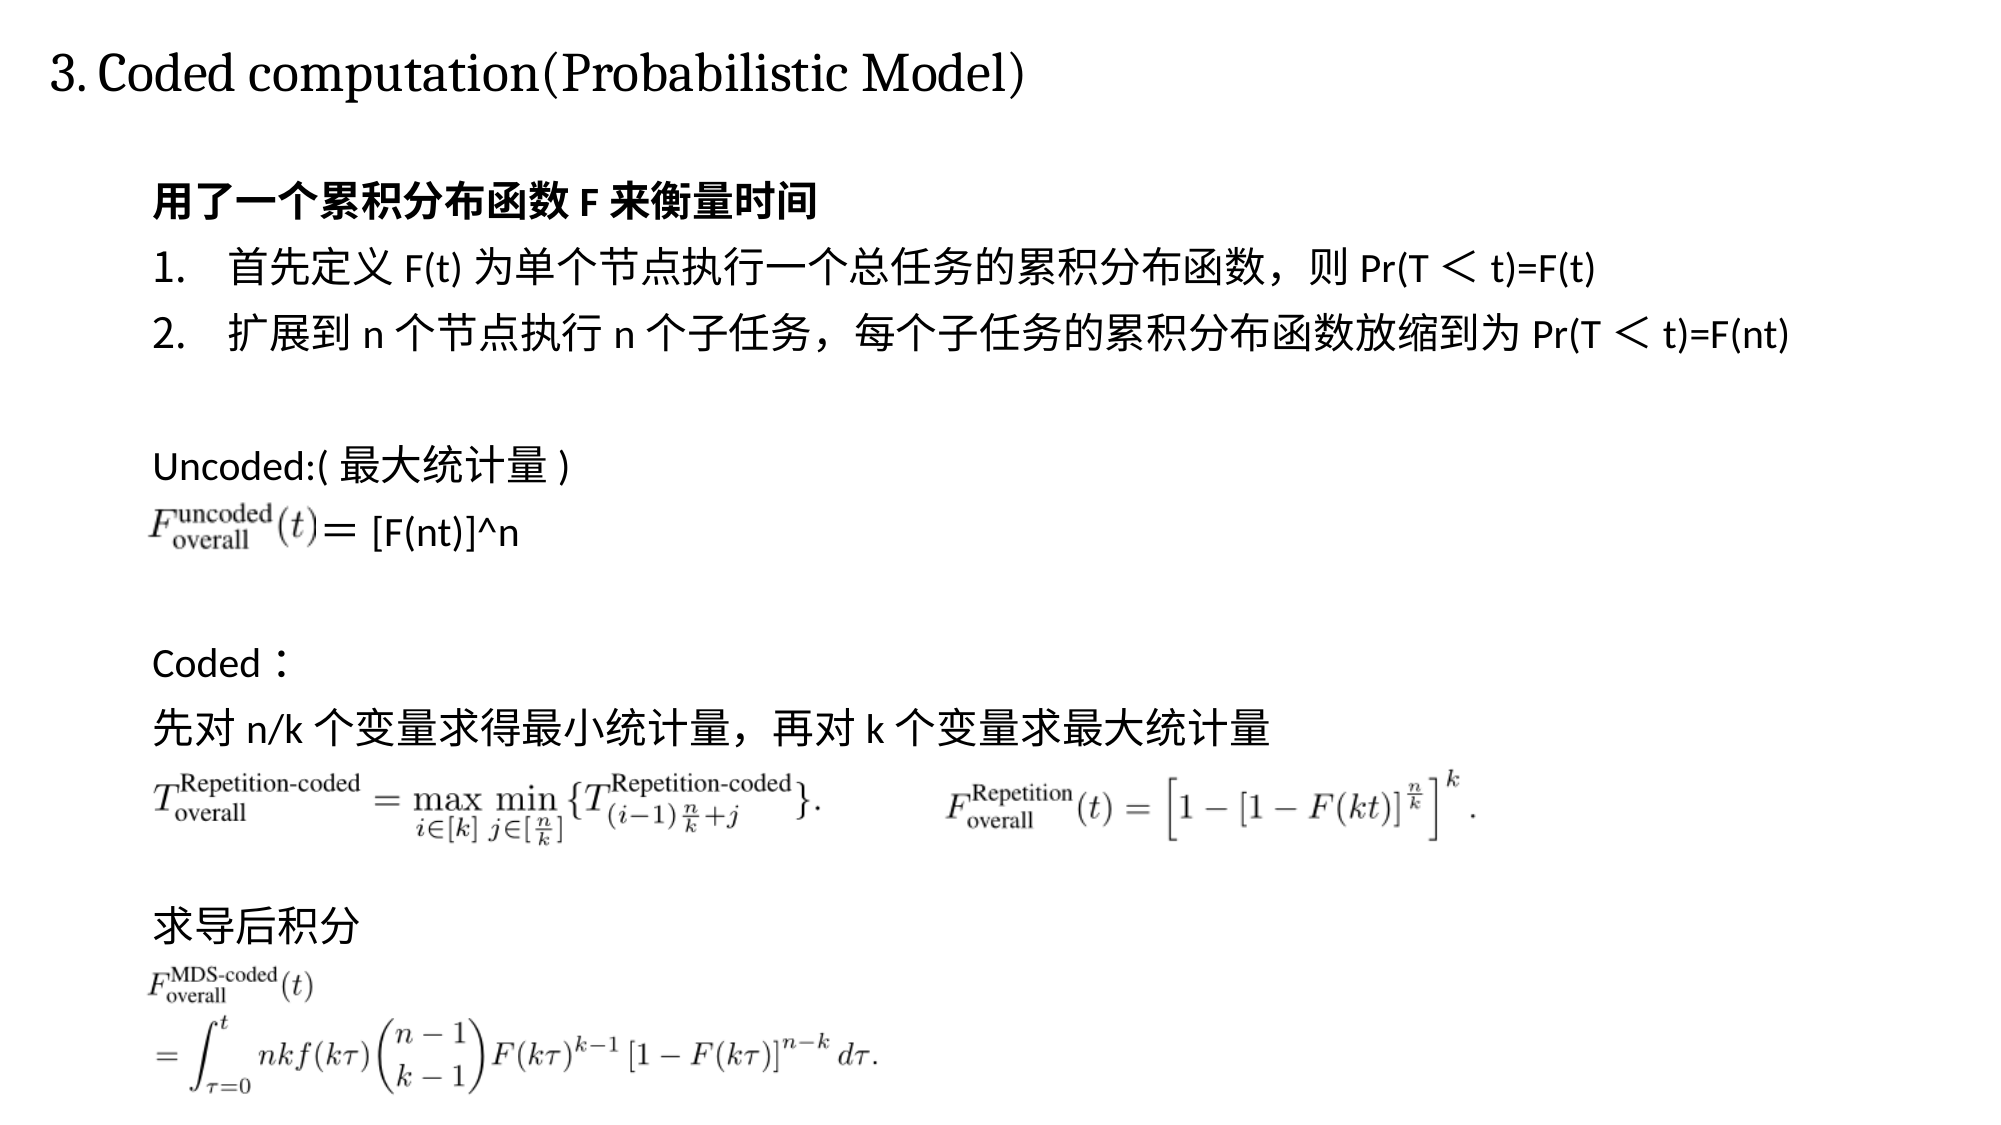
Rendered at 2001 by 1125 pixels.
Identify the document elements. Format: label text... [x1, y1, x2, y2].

title 3. Coded computation(Probabilistic Model) [35, 35, 1761, 112]
picture [923, 749, 1504, 859]
list 用了一个累积分布函数F来衡量时间 首先定义F(t)为单个节点执行一个总任务的累积分布函数，则Pr(T＜t)=F(t) 扩展到n个节点执行n个子任务，每个子任务的累积分布函数放缩到为Pr(T＜t)=F(nt) Uncoded:(最大统计量) ＝[F(nt)]^n Coded： 先对n/k个变量求得最小统计量，再对k个变量求最大统计量 求导后积分 [137, 173, 1863, 1014]
picture [145, 501, 316, 551]
picture [120, 951, 898, 1110]
picture [130, 753, 827, 855]
